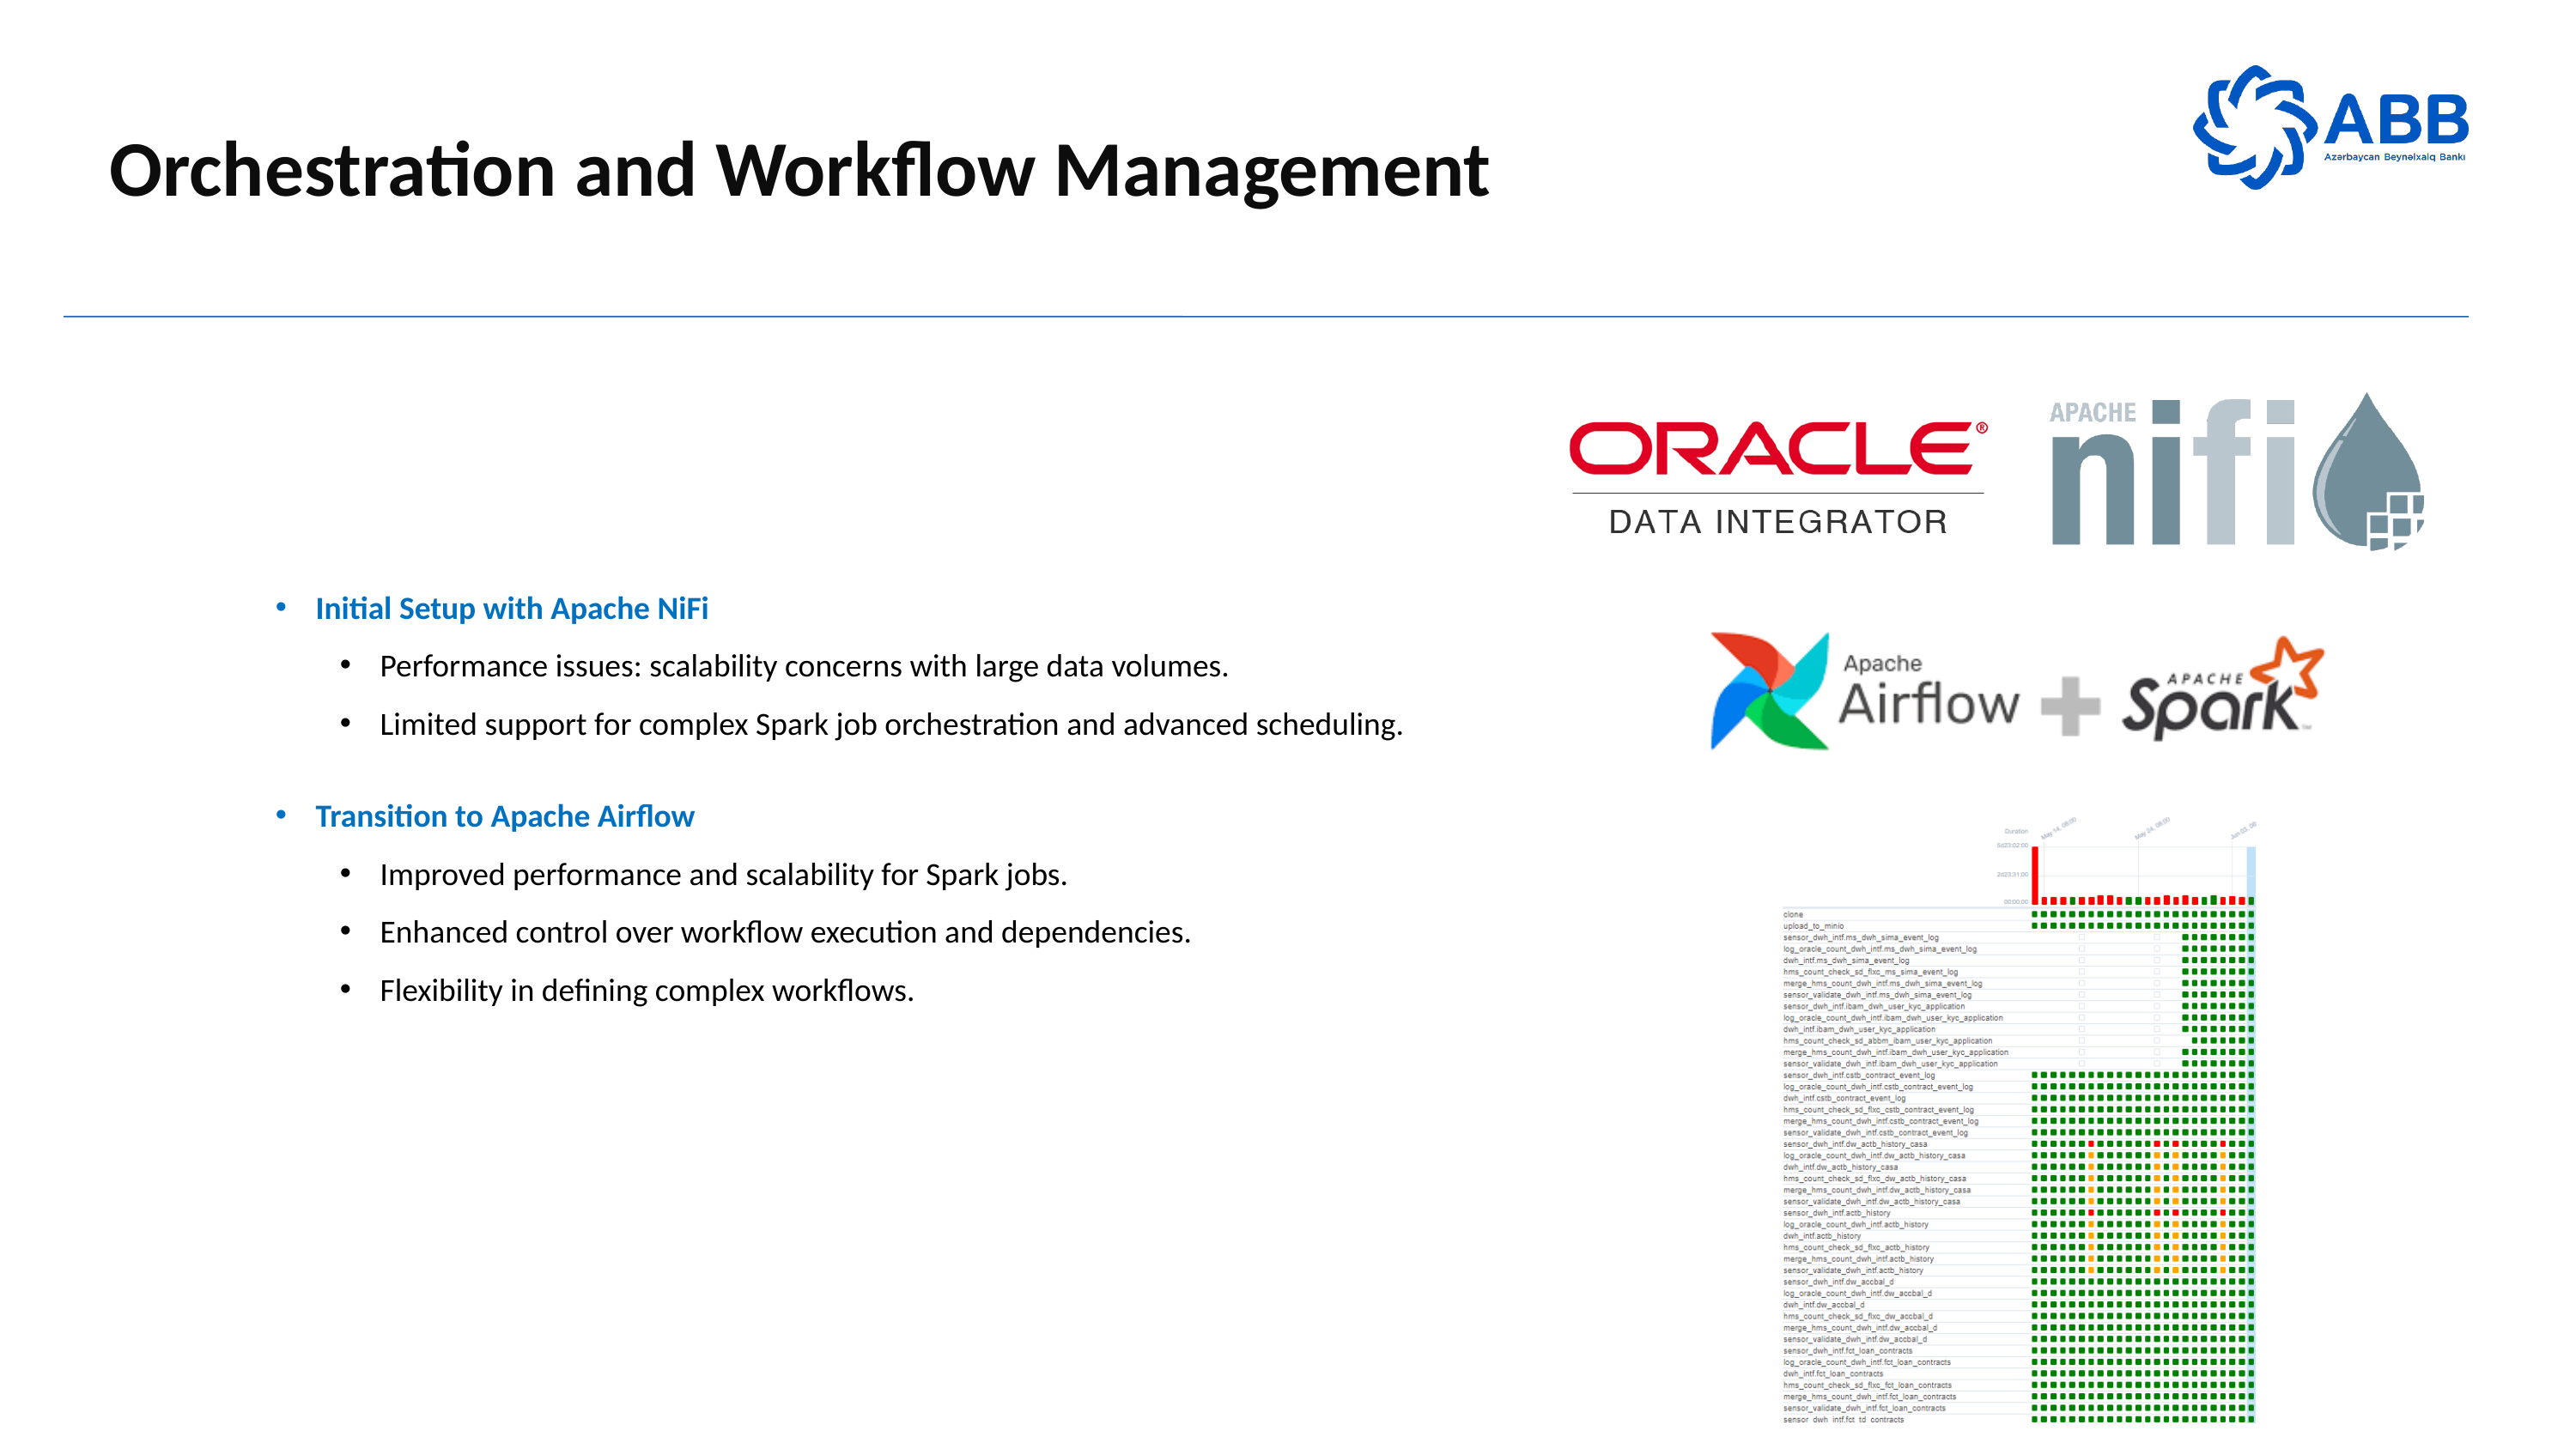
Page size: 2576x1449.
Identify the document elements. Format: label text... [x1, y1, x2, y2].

text_box Transition to Apache Airflow Improved performance and scalability for Spark jobs. Enhanced control over workflow execution and dependencies. Flexibility in defining complex workflows. [263, 788, 1486, 1014]
picture [2193, 64, 2470, 191]
text_box Orchestration and Workflow Management [96, 111, 1975, 219]
picture [2050, 392, 2424, 551]
picture [1545, 350, 2370, 1423]
text_box Initial Setup with Apache NiFi Performance issues: scalability concerns with large data volumes. Limited support for complex Spark job orchestration and advanced scheduling. [263, 580, 1551, 749]
